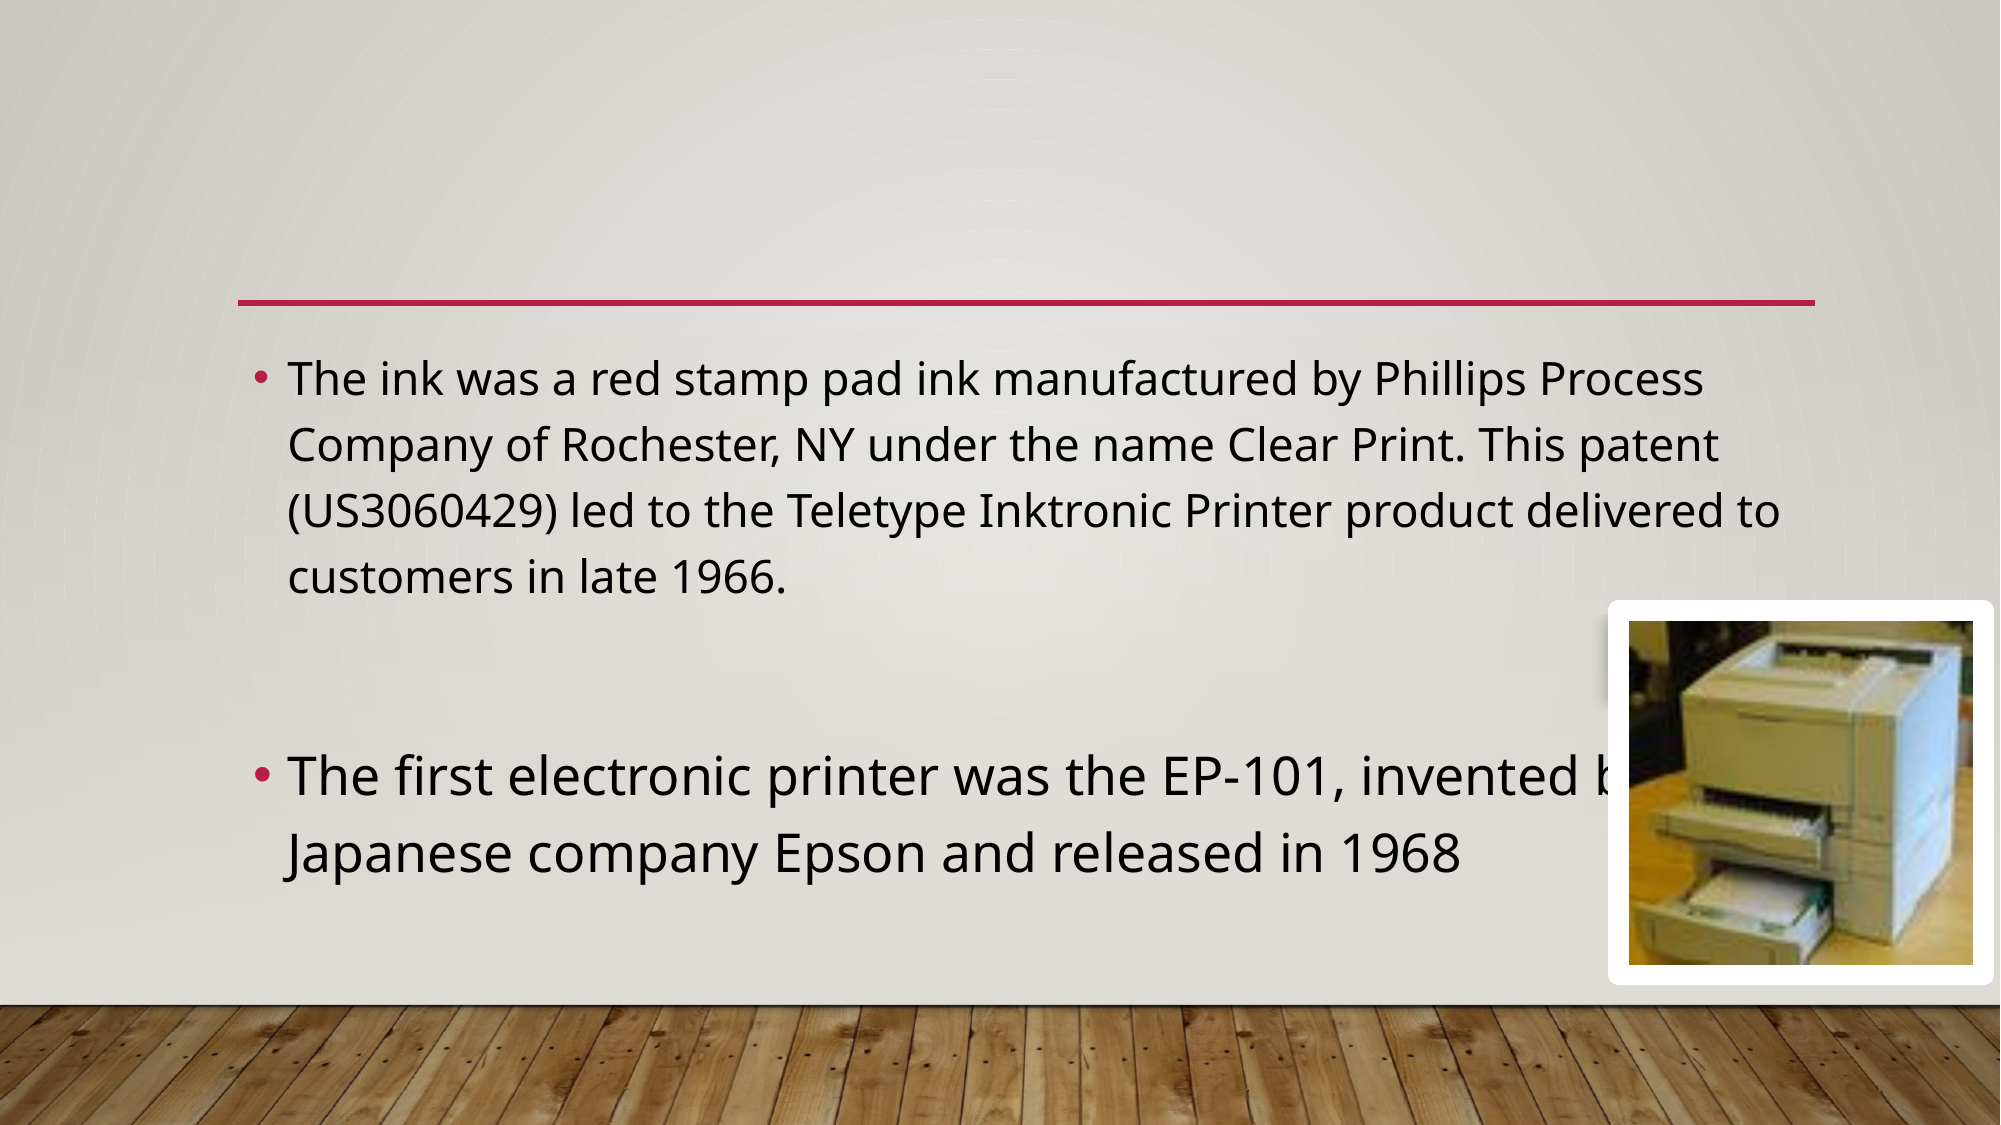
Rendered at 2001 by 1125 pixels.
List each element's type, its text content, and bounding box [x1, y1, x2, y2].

picture [1628, 620, 1974, 965]
picture [0, 1005, 2000, 1125]
list The ink was a red stamp pad ink manufactured by Phillips Process Company of Rochester, NY under the name Clear Print. This patent (US3060429) led to the Teletype Inktronic Printer product delivered to customers in late 1966. The first electronic printer was the EP-101, invented by Japanese company Epson and released in 1968 [238, 330, 1814, 897]
